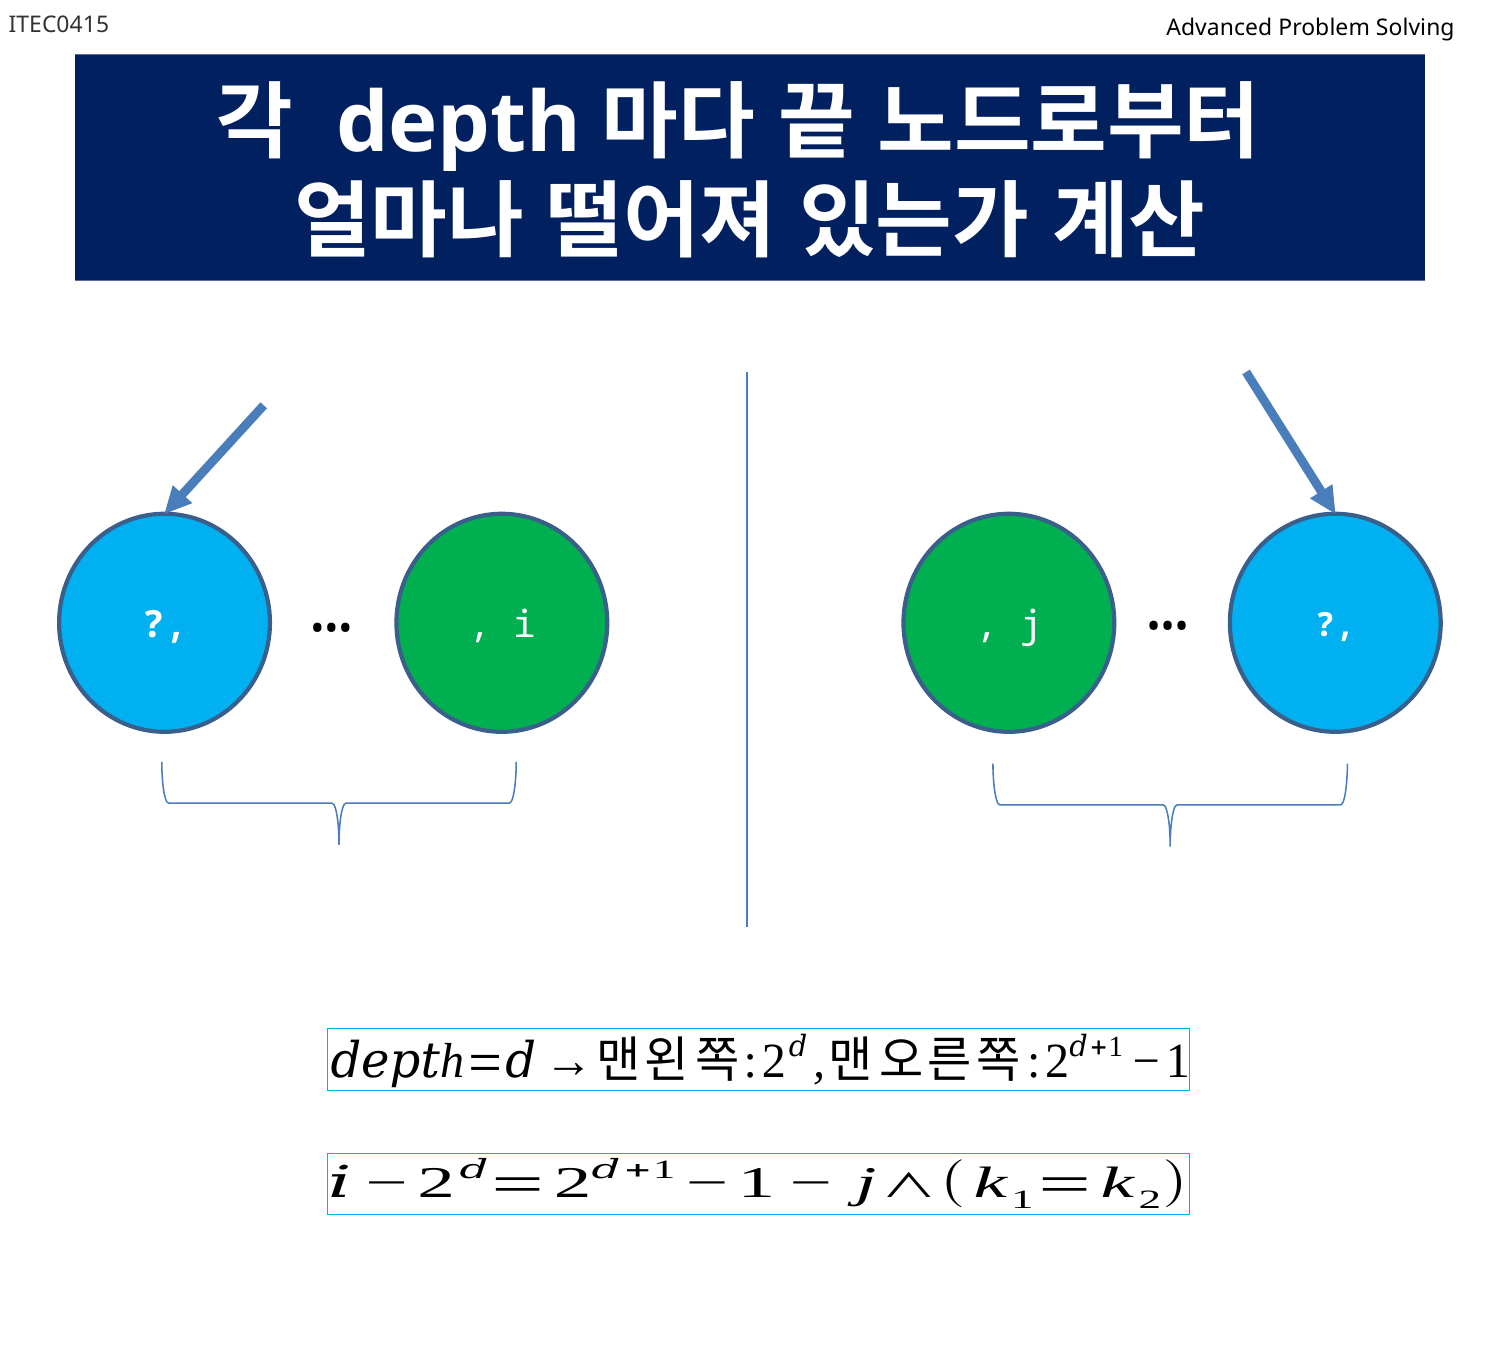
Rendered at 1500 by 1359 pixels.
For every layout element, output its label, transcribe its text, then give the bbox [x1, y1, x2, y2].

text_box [1245, 371, 1336, 514]
text_box ••• [1131, 594, 1223, 655]
text_box [992, 763, 1349, 848]
title 각 depth마다 끝 노드로부터 얼마나 떨어져 있는가 계산 [75, 60, 1425, 281]
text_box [164, 405, 264, 514]
text_box [160, 761, 517, 846]
text_box ••• [295, 596, 387, 657]
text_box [0, 1, 1500, 49]
